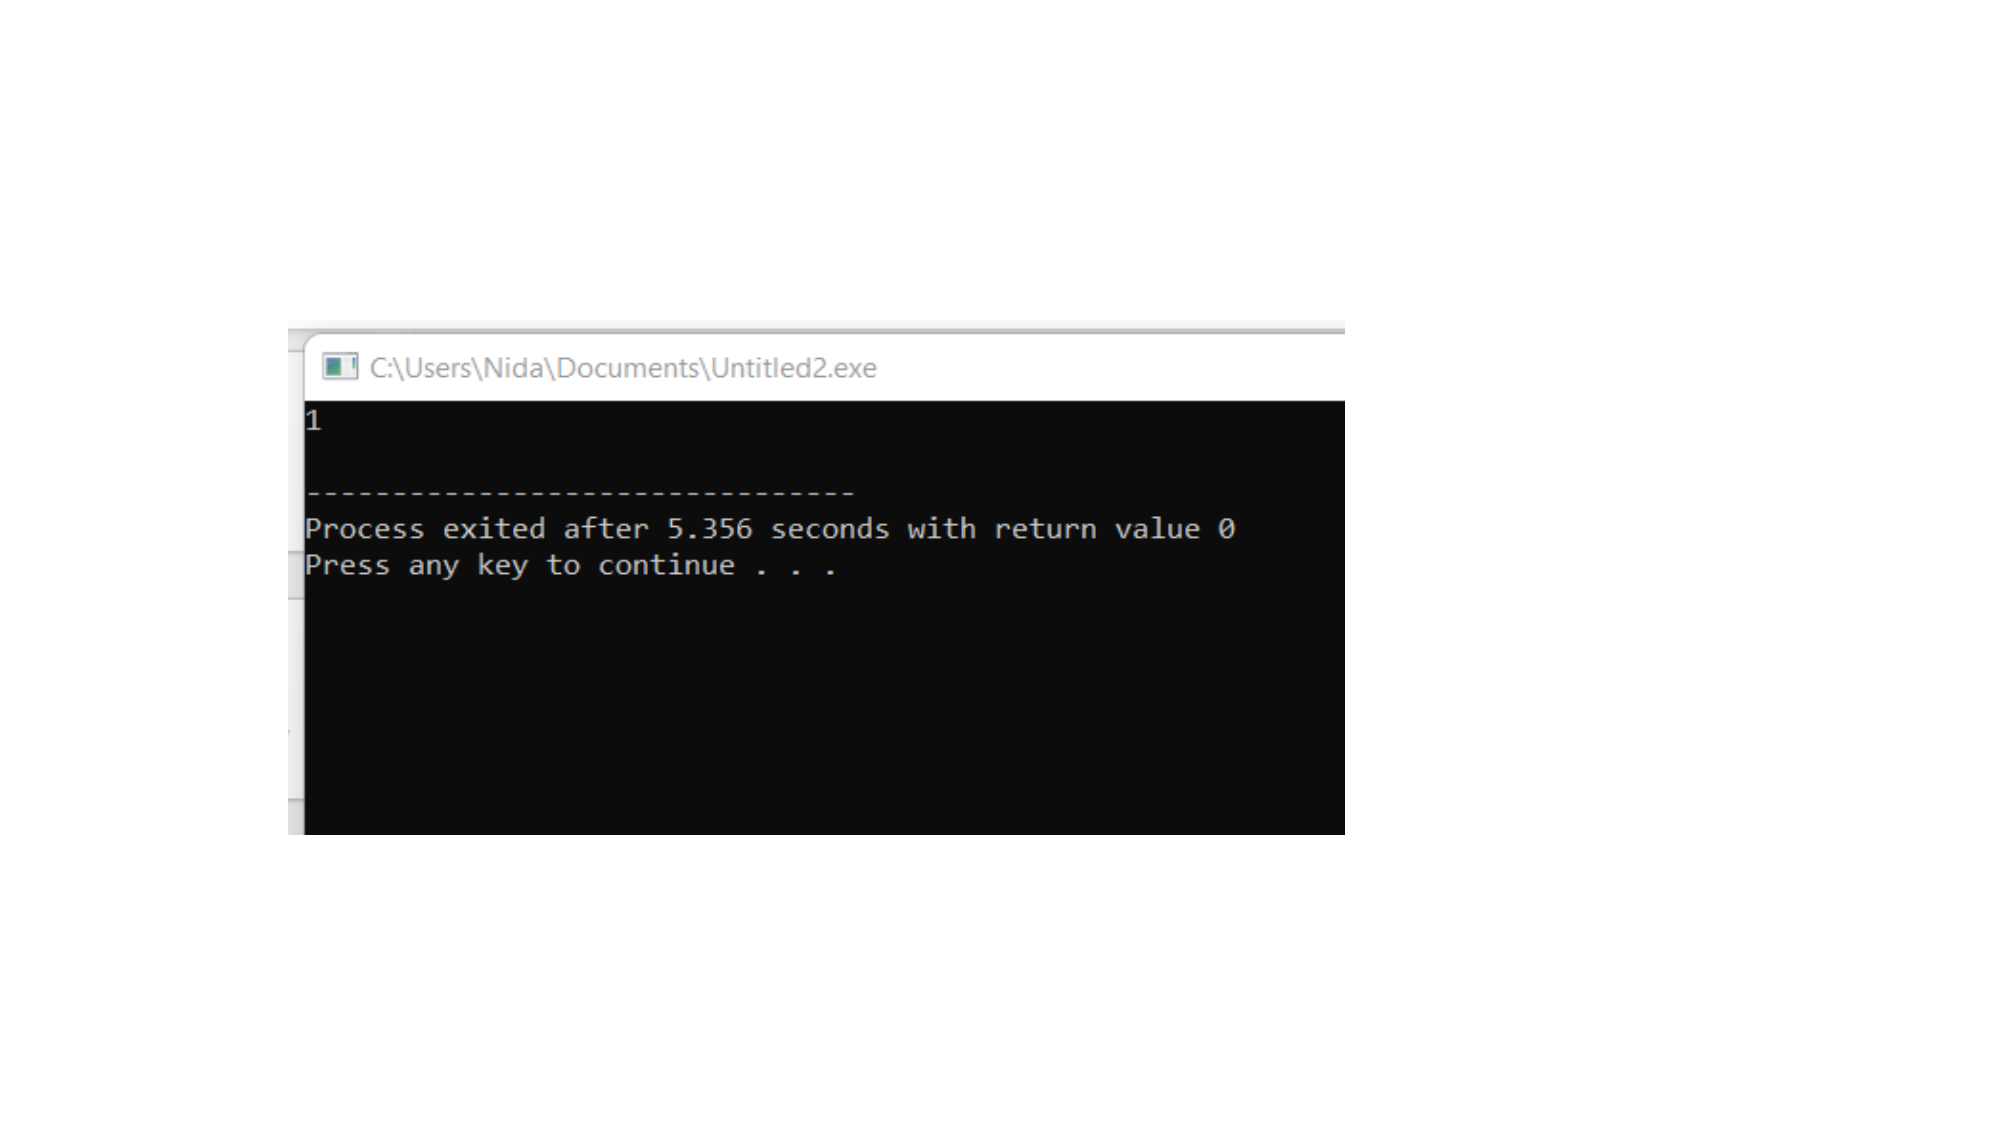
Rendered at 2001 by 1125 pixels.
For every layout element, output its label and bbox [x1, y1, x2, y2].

list [288, 320, 1346, 835]
